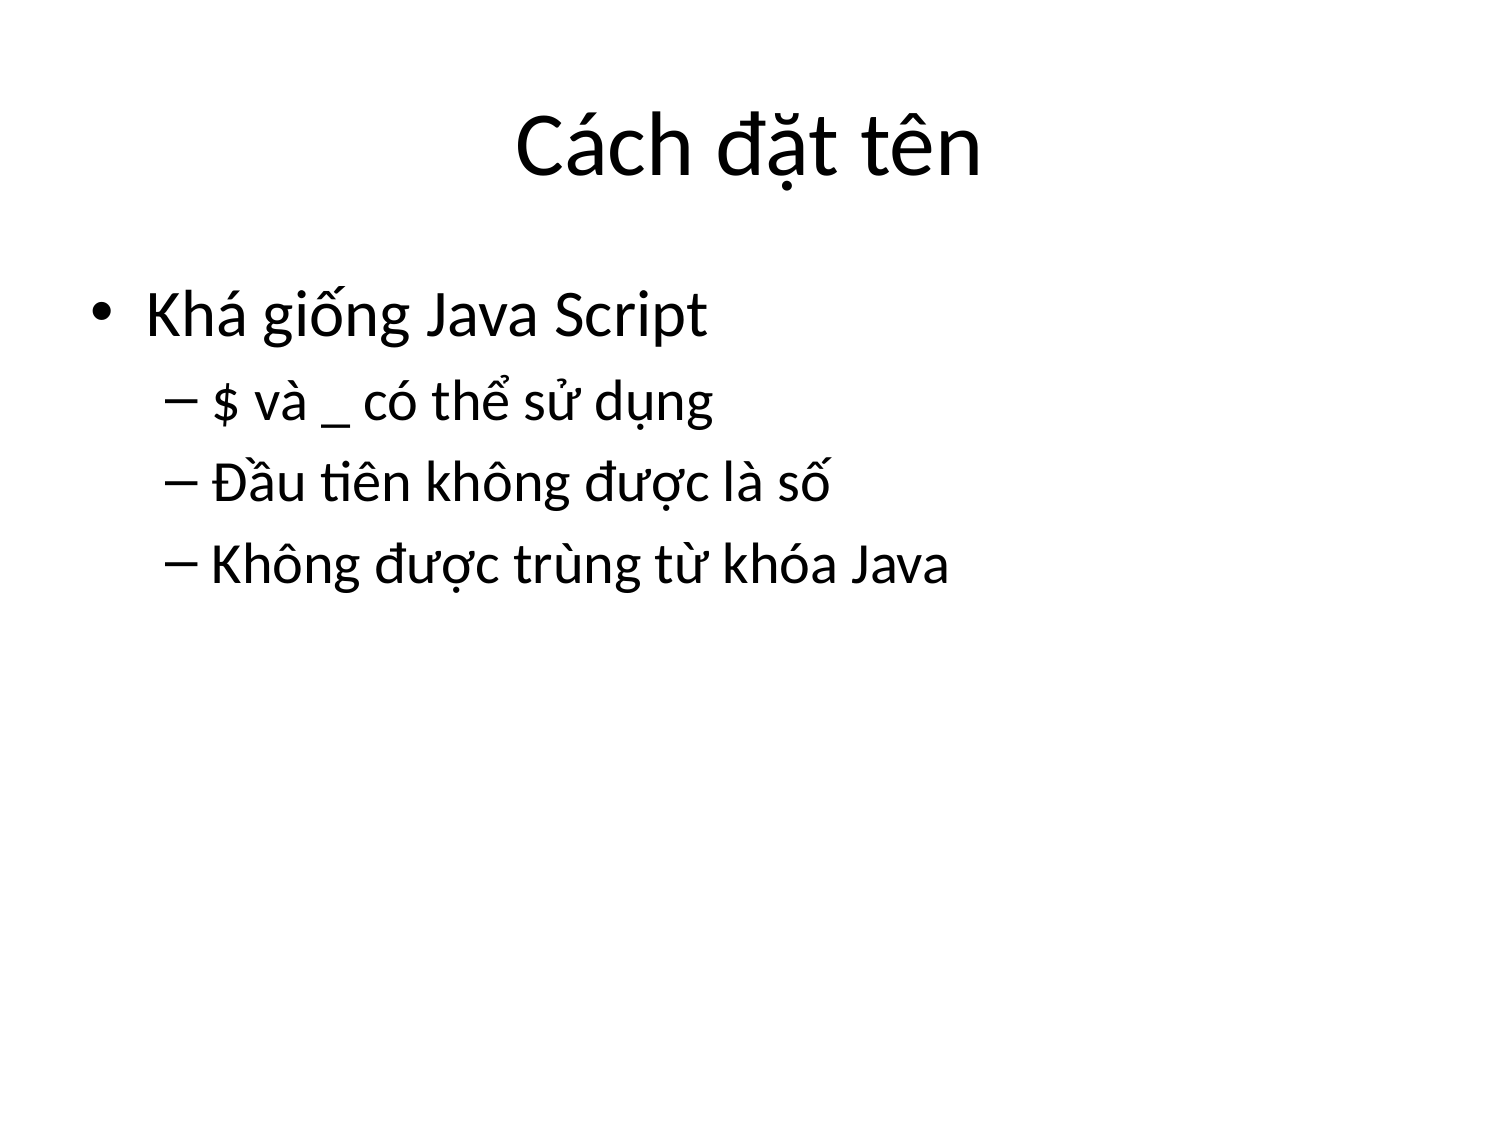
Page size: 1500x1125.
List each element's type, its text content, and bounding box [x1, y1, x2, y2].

list Khá giống Java Script $ và _ có thể sử dụng Đầu tiên không được là số Không được trùng từ khóa Java [75, 262, 1425, 1005]
title Cách đặt tên [75, 45, 1425, 233]
